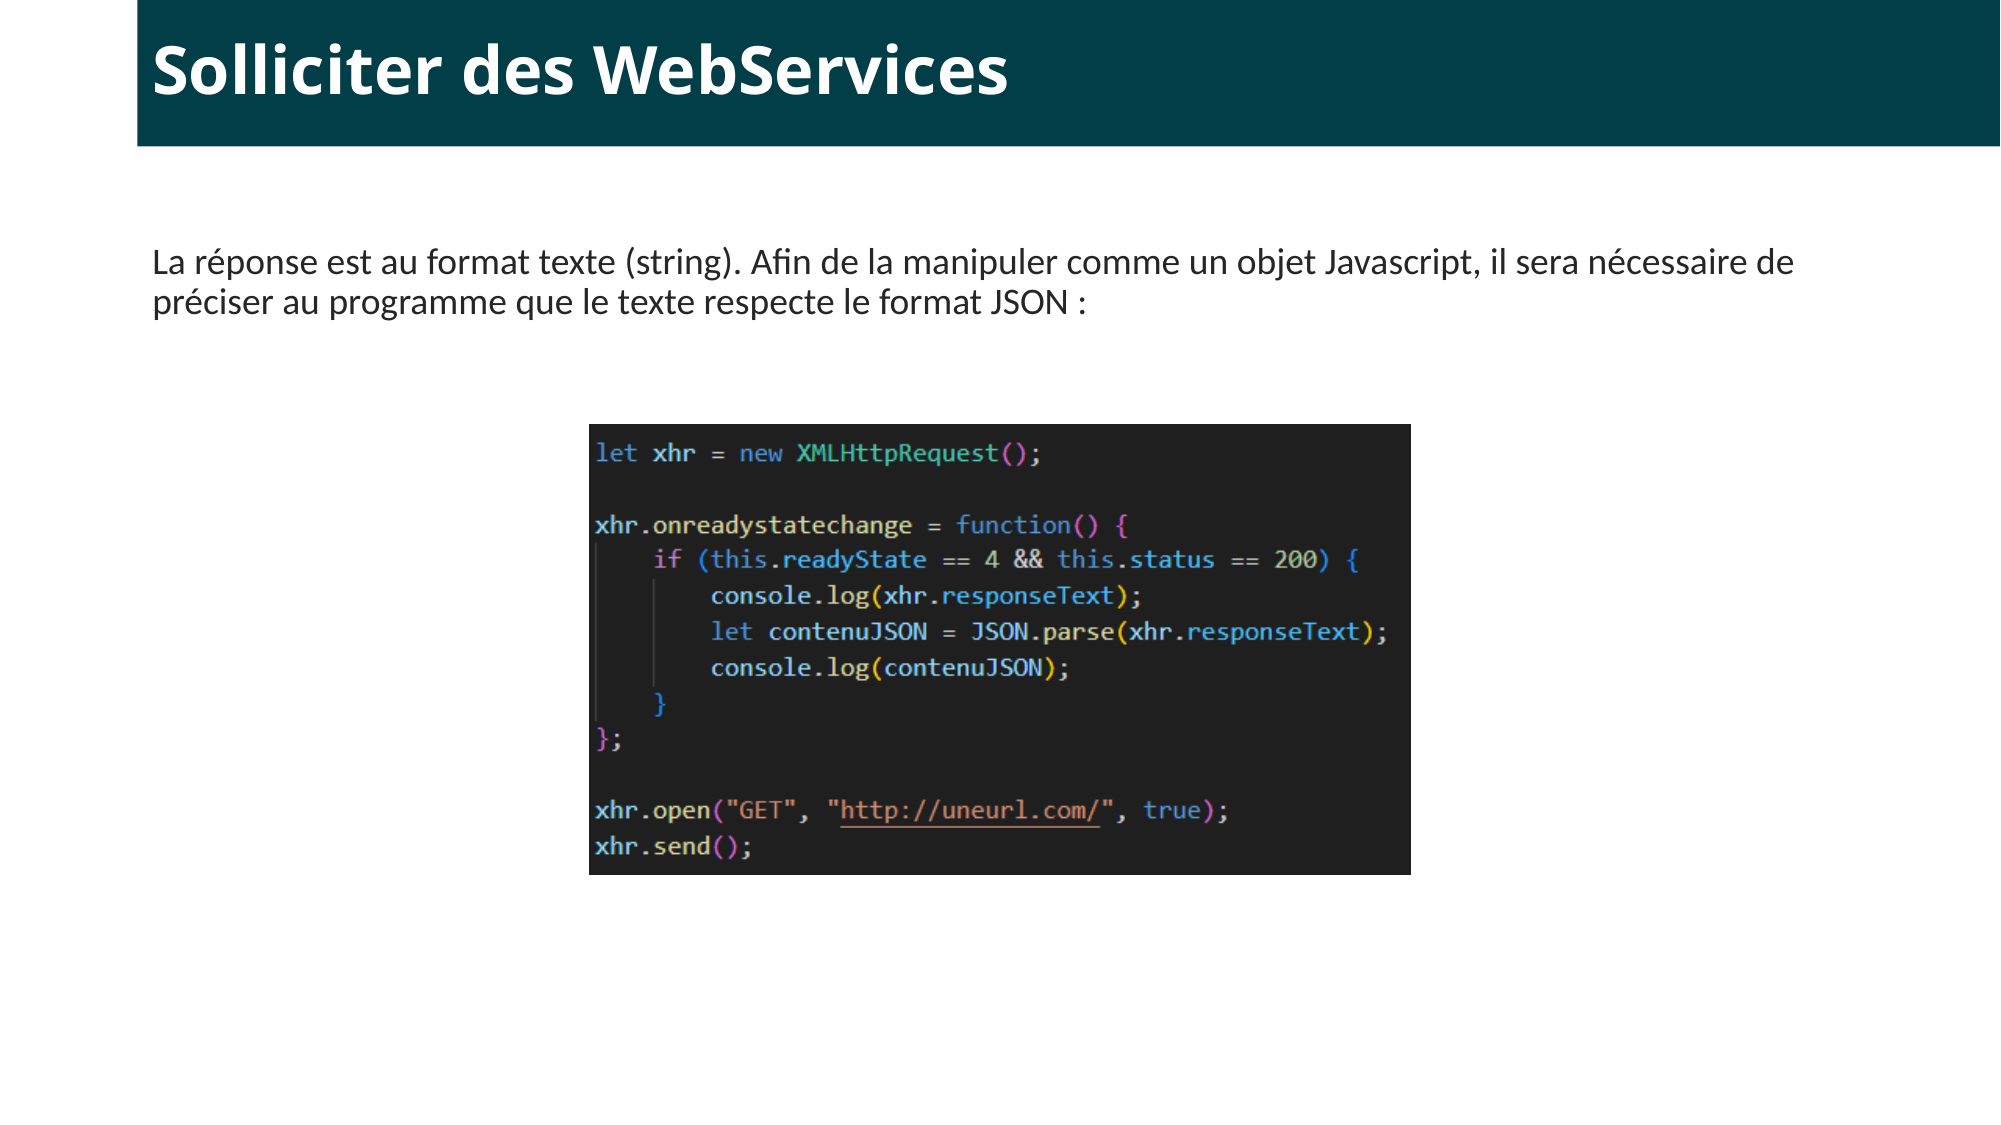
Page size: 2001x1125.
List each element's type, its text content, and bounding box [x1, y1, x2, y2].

title Solliciter des WebServices [137, 0, 1863, 147]
list La réponse est au format texte (string). Afin de la manipuler comme un objet Javascript, il sera nécessaire de préciser au programme que le texte respecte le format JSON : [137, 234, 1863, 842]
picture [588, 424, 1411, 875]
